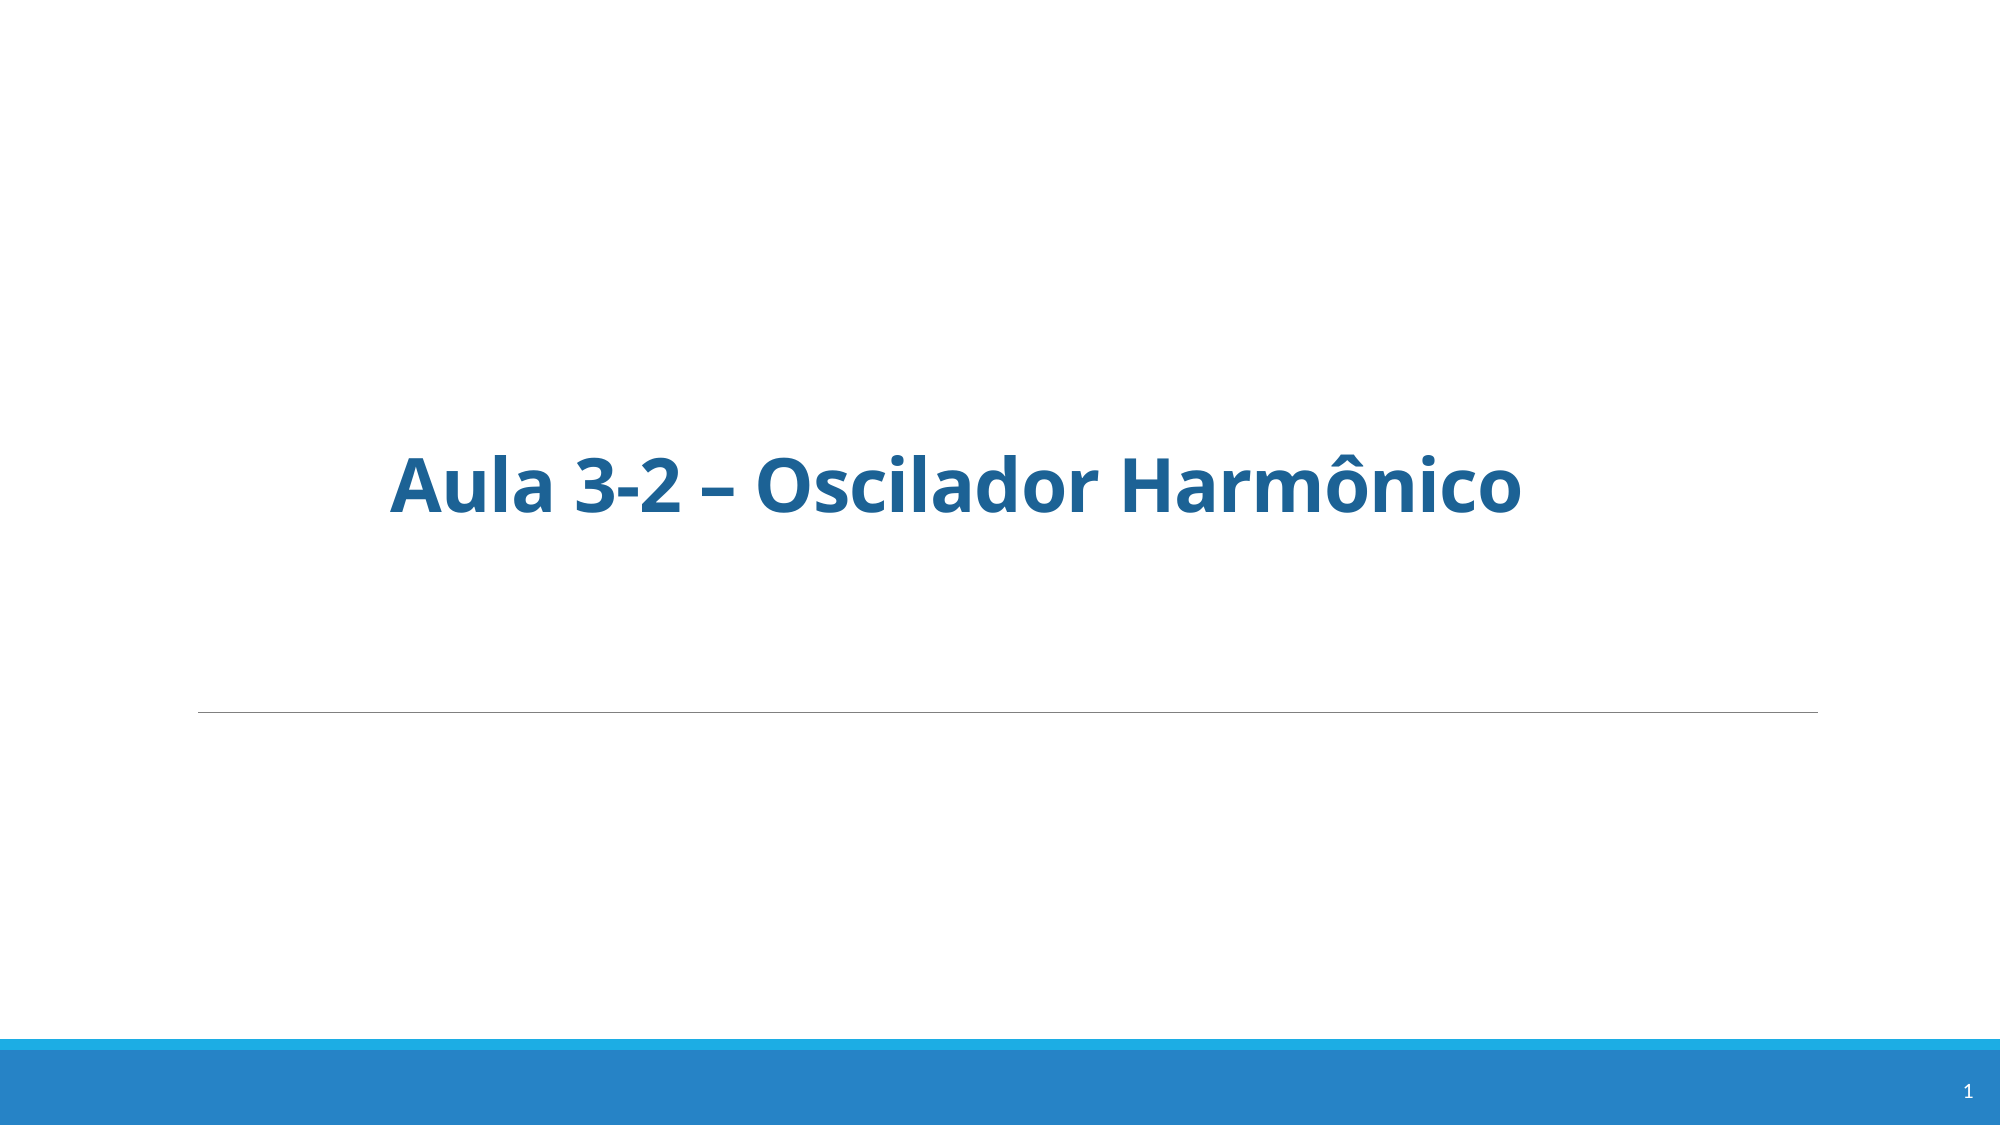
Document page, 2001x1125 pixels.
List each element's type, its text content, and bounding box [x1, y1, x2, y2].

slide_number 1 [1773, 1059, 1989, 1120]
title Aula 3-2 – Oscilador Harmônico [375, 186, 1820, 536]
